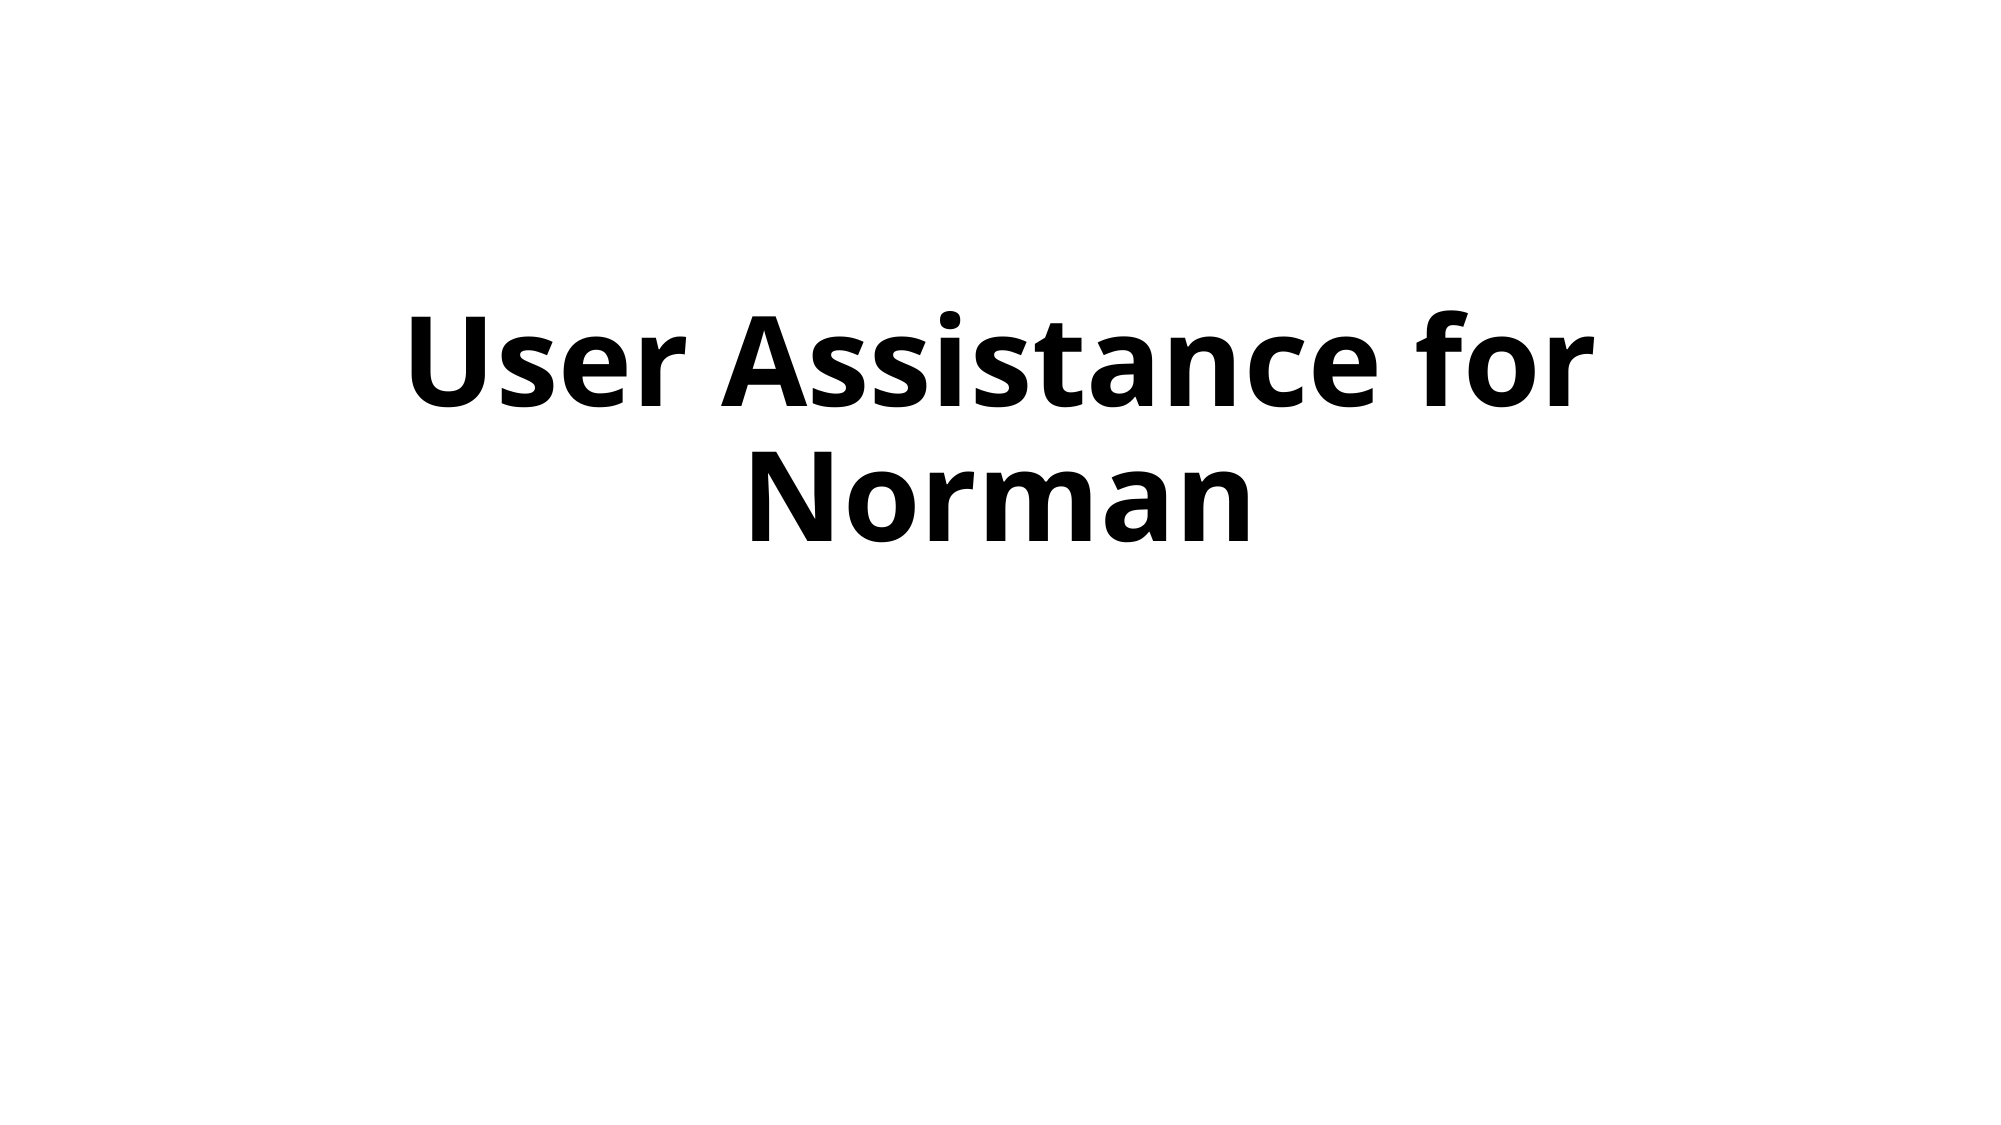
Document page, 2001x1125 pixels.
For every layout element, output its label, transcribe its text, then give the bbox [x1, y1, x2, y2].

title User Assistance for Norman [249, 184, 1750, 576]
